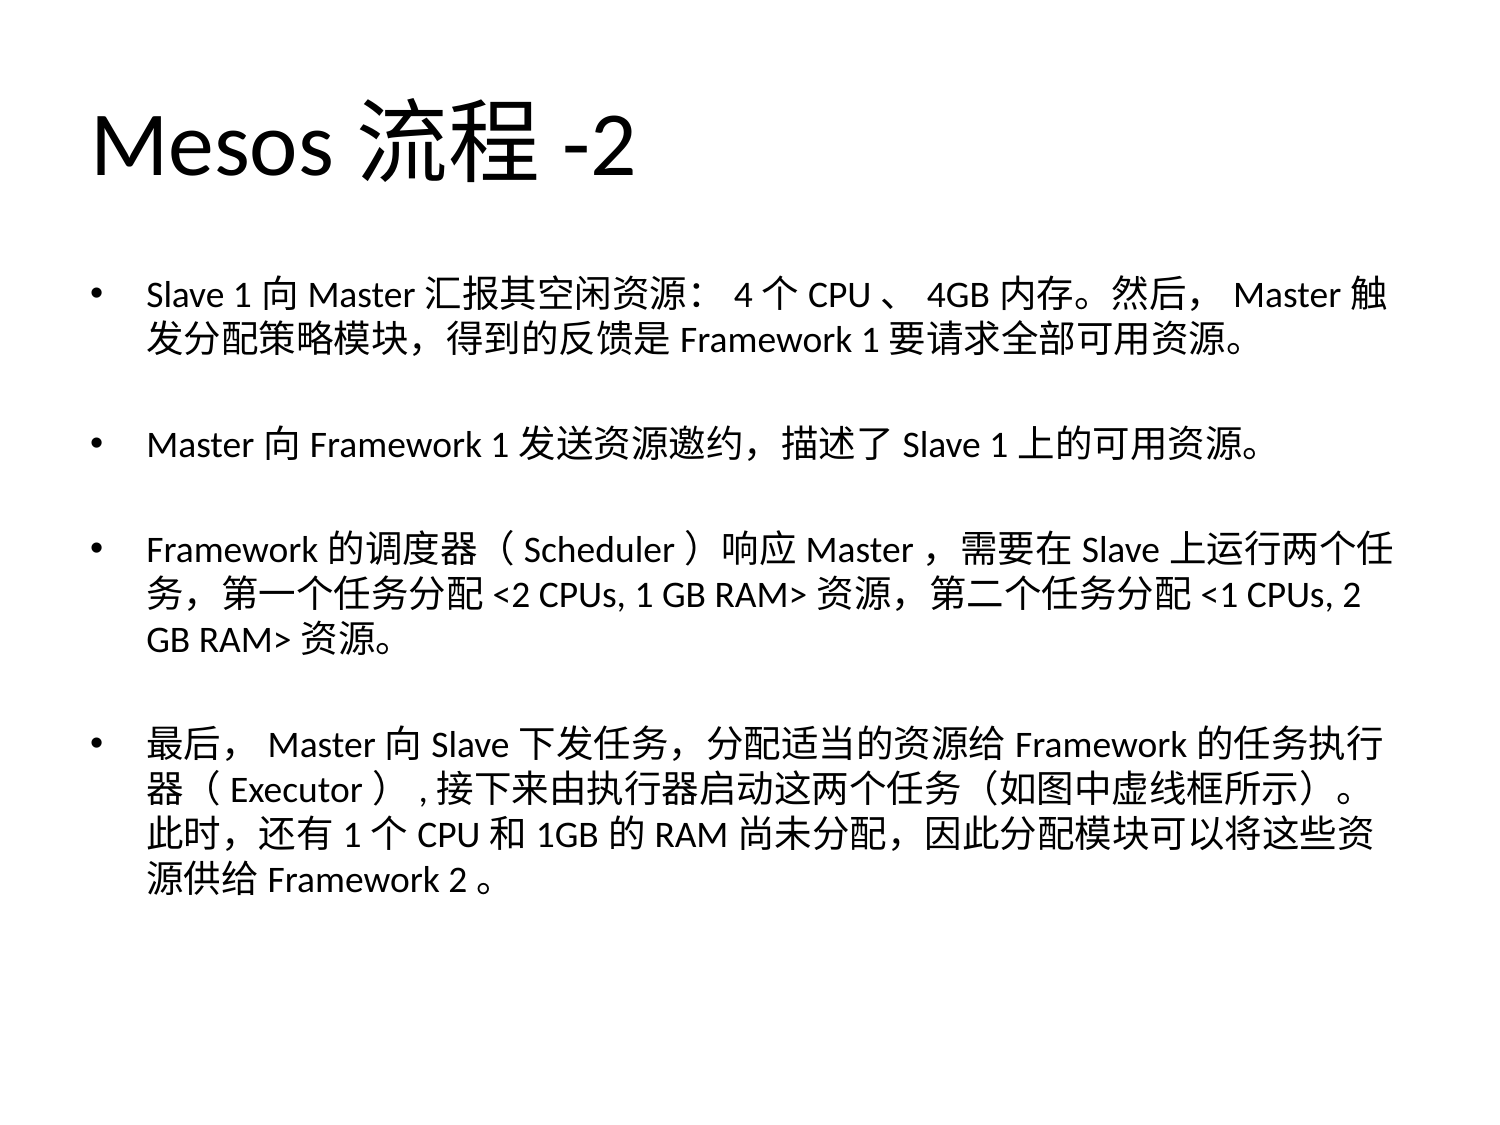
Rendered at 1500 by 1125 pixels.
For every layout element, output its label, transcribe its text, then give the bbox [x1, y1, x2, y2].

title Mesos流程-2 [75, 45, 1425, 233]
list Slave 1向Master汇报其空闲资源：4个CPU、4GB内存。然后，Master触发分配策略模块，得到的反馈是Framework 1要请求全部可用资源。 Master向Framework 1发送资源邀约，描述了Slave 1上的可用资源。 Framework的调度器（Scheduler）响应Master，需要在Slave上运行两个任务，第一个任务分配<2 CPUs, 1 GB RAM>资源，第二个任务分配<1 CPUs, 2 GB RAM>资源。 最后，Master向Slave下发任务，分配适当的资源给Framework的任务执行器（Executor）,接下来由执行器启动这两个任务（如图中虚线框所示）。 此时，还有1个CPU和1GB的RAM尚未分配，因此分配模块可以将这些资源供给Framework 2。 [75, 262, 1425, 1005]
